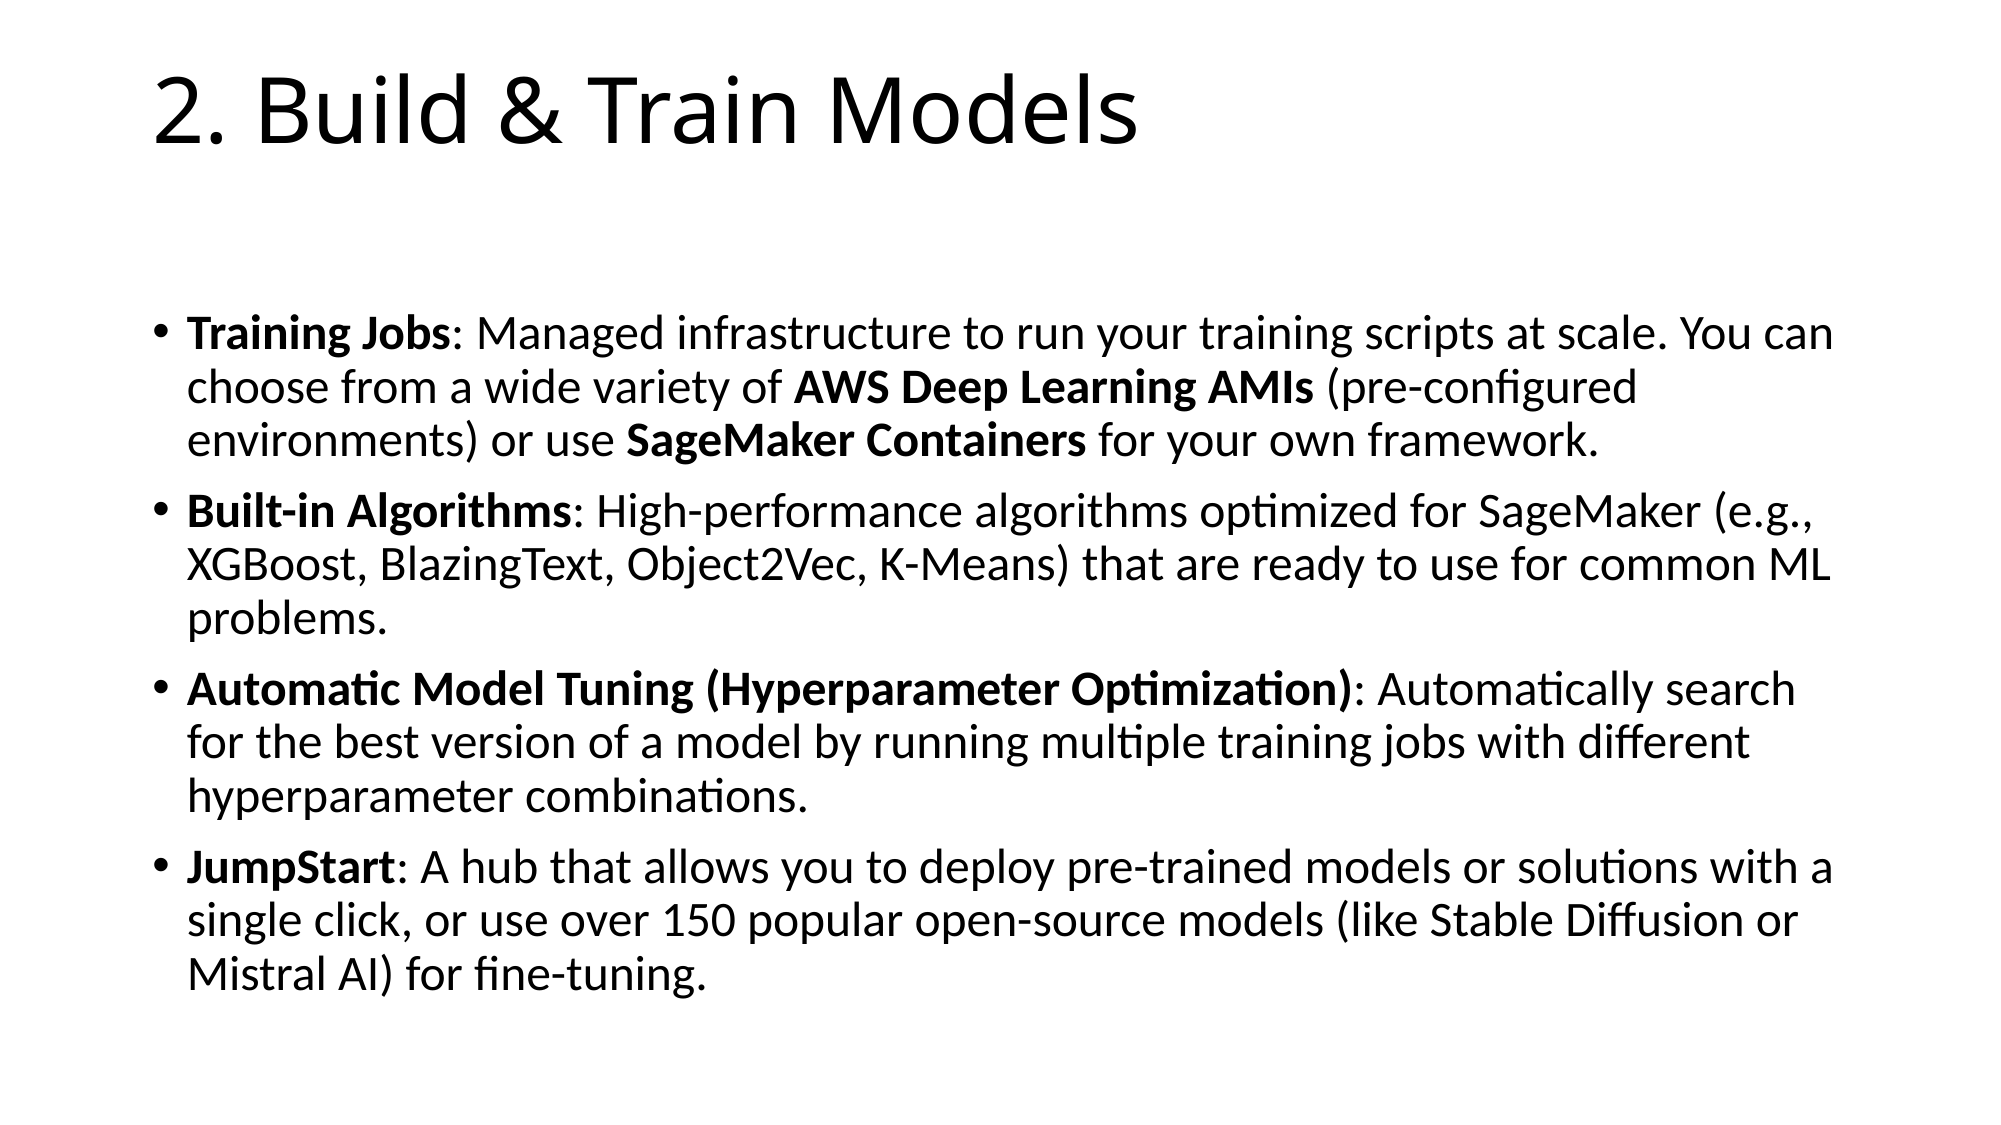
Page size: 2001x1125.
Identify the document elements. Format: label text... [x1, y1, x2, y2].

title 2. Build & Train Models [137, 59, 1863, 278]
list Training Jobs: Managed infrastructure to run your training scripts at scale. You can choose from a wide variety of AWS Deep Learning AMIs (pre-configured environments) or use SageMaker Containers for your own framework. Built-in Algorithms: High-performance algorithms optimized for SageMaker (e.g., XGBoost, BlazingText, Object2Vec, K-Means) that are ready to use for common ML problems. Automatic Model Tuning (Hyperparameter Optimization): Automatically search for the best version of a model by running multiple training jobs with different hyperparameter combinations. JumpStart: A hub that allows you to deploy pre-trained models or solutions with a single click, or use over 150 popular open-source models (like Stable Diffusion or Mistral AI) for fine-tuning. [137, 299, 1863, 1014]
